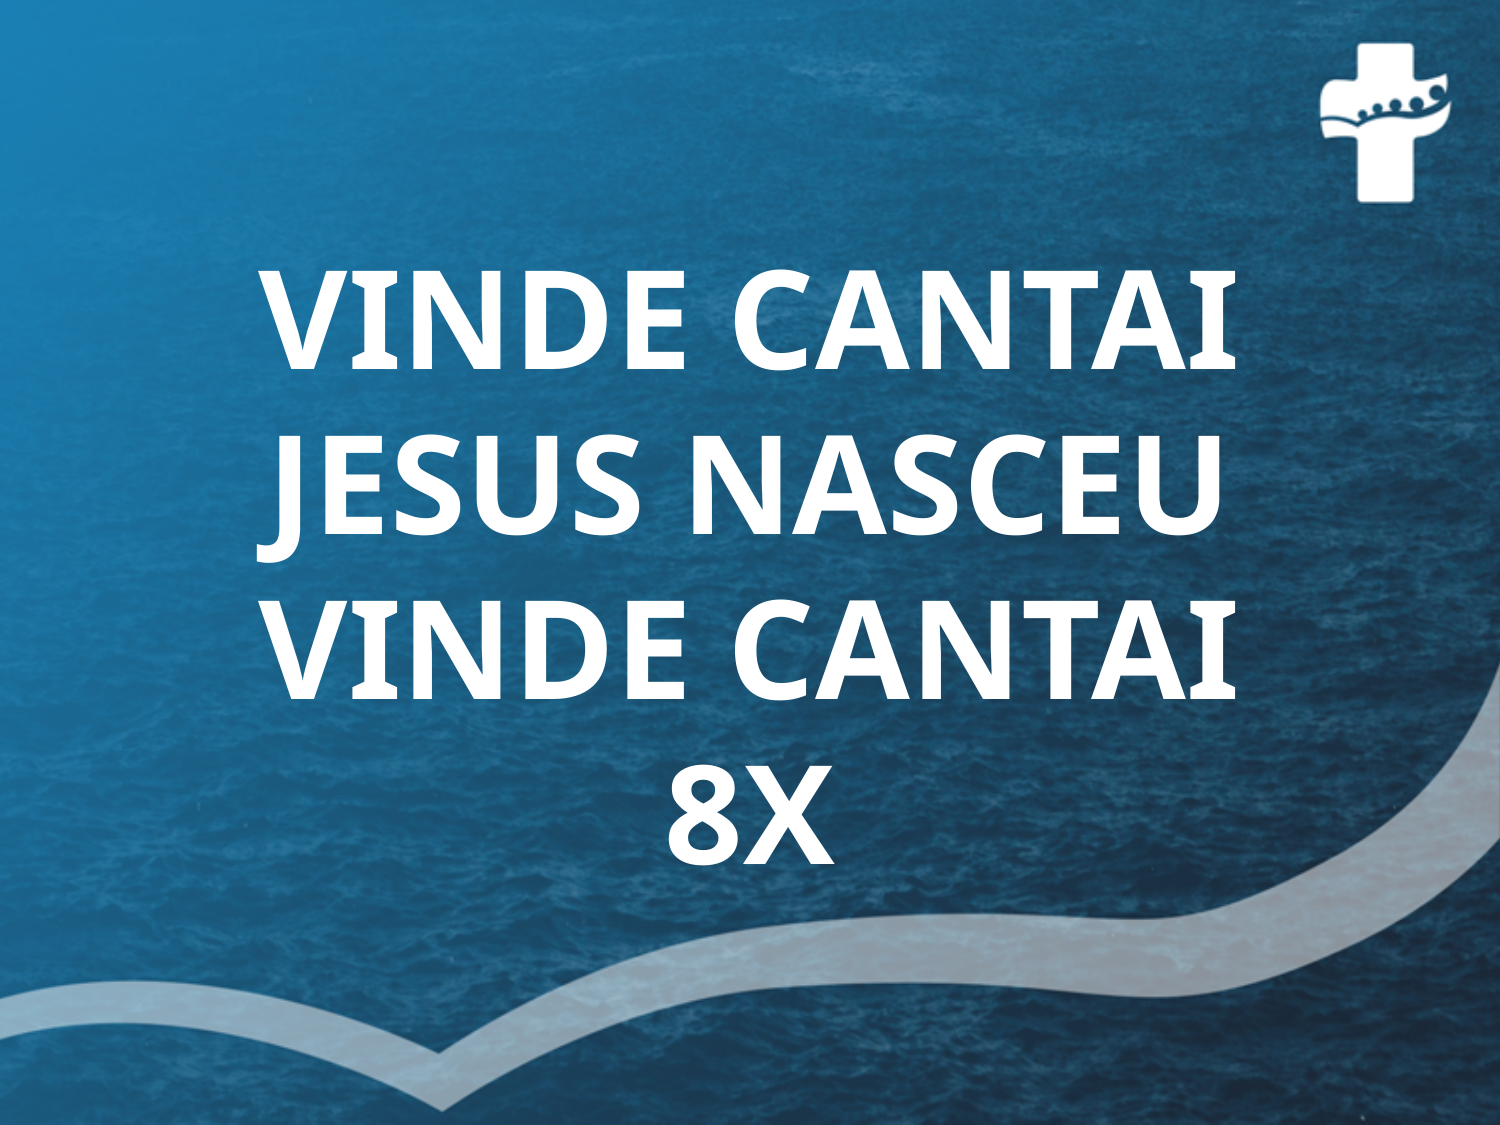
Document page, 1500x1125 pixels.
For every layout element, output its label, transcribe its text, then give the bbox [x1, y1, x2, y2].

title VINDE CANTAI JESUS NASCEU VINDE CANTAI 8X [0, 0, 1500, 1125]
